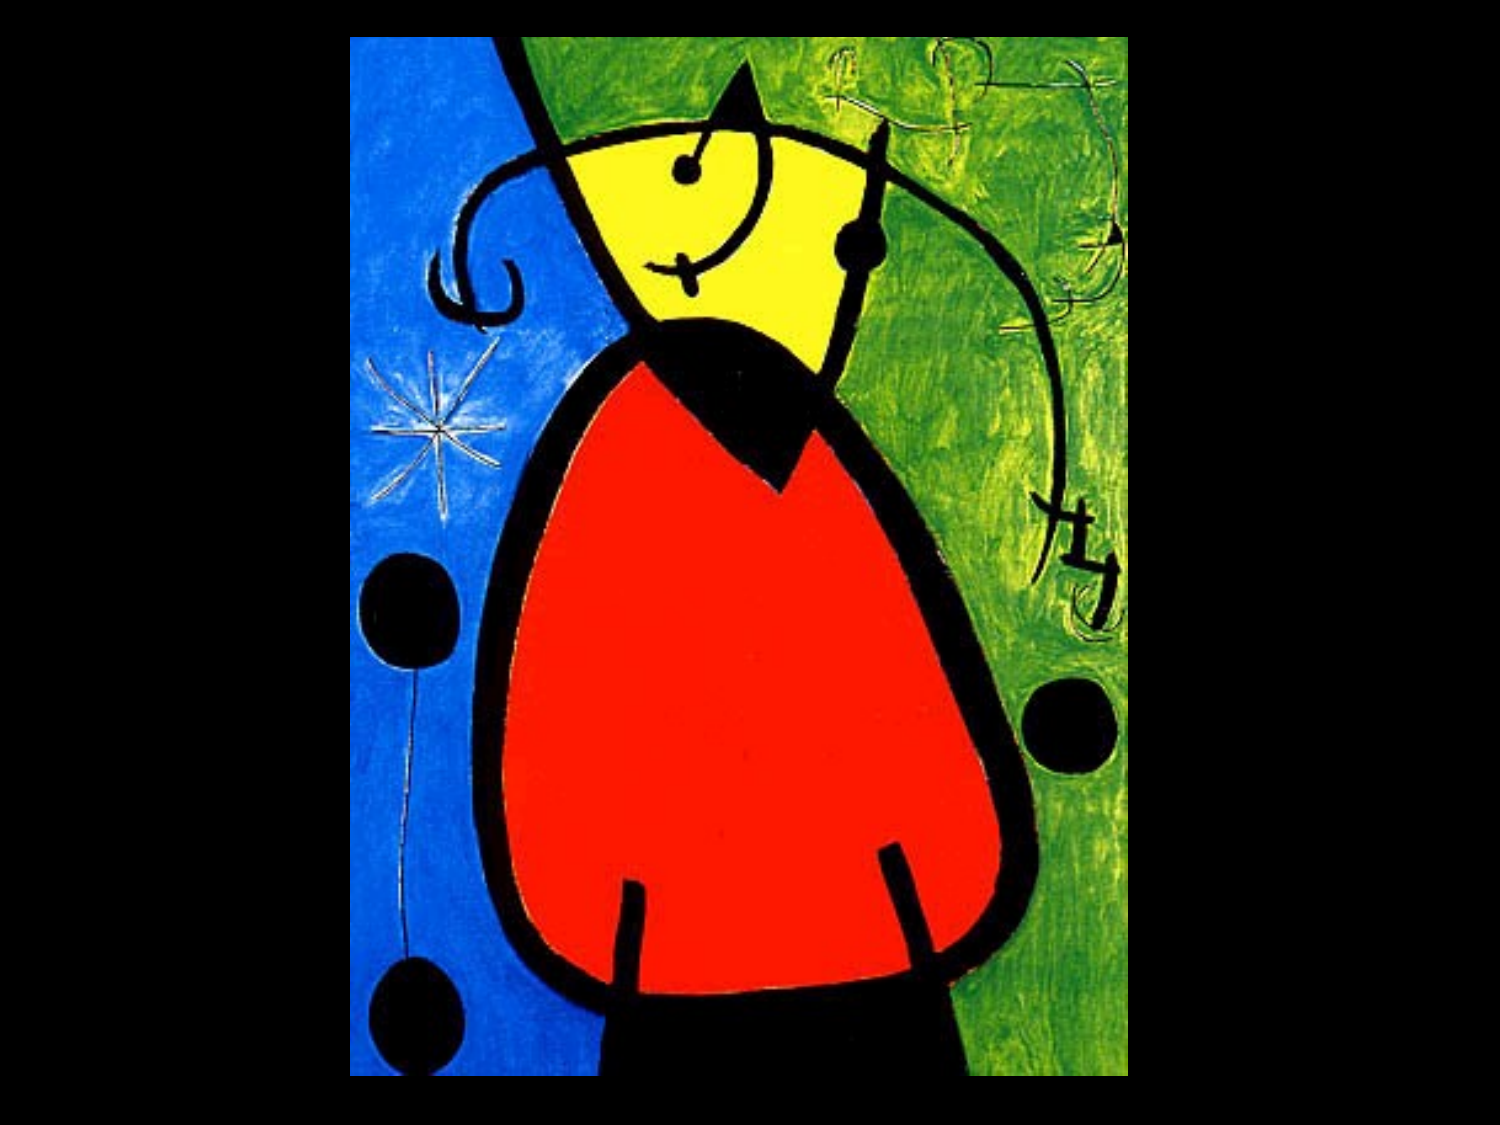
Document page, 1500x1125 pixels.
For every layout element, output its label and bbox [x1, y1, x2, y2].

picture [349, 37, 1128, 1076]
